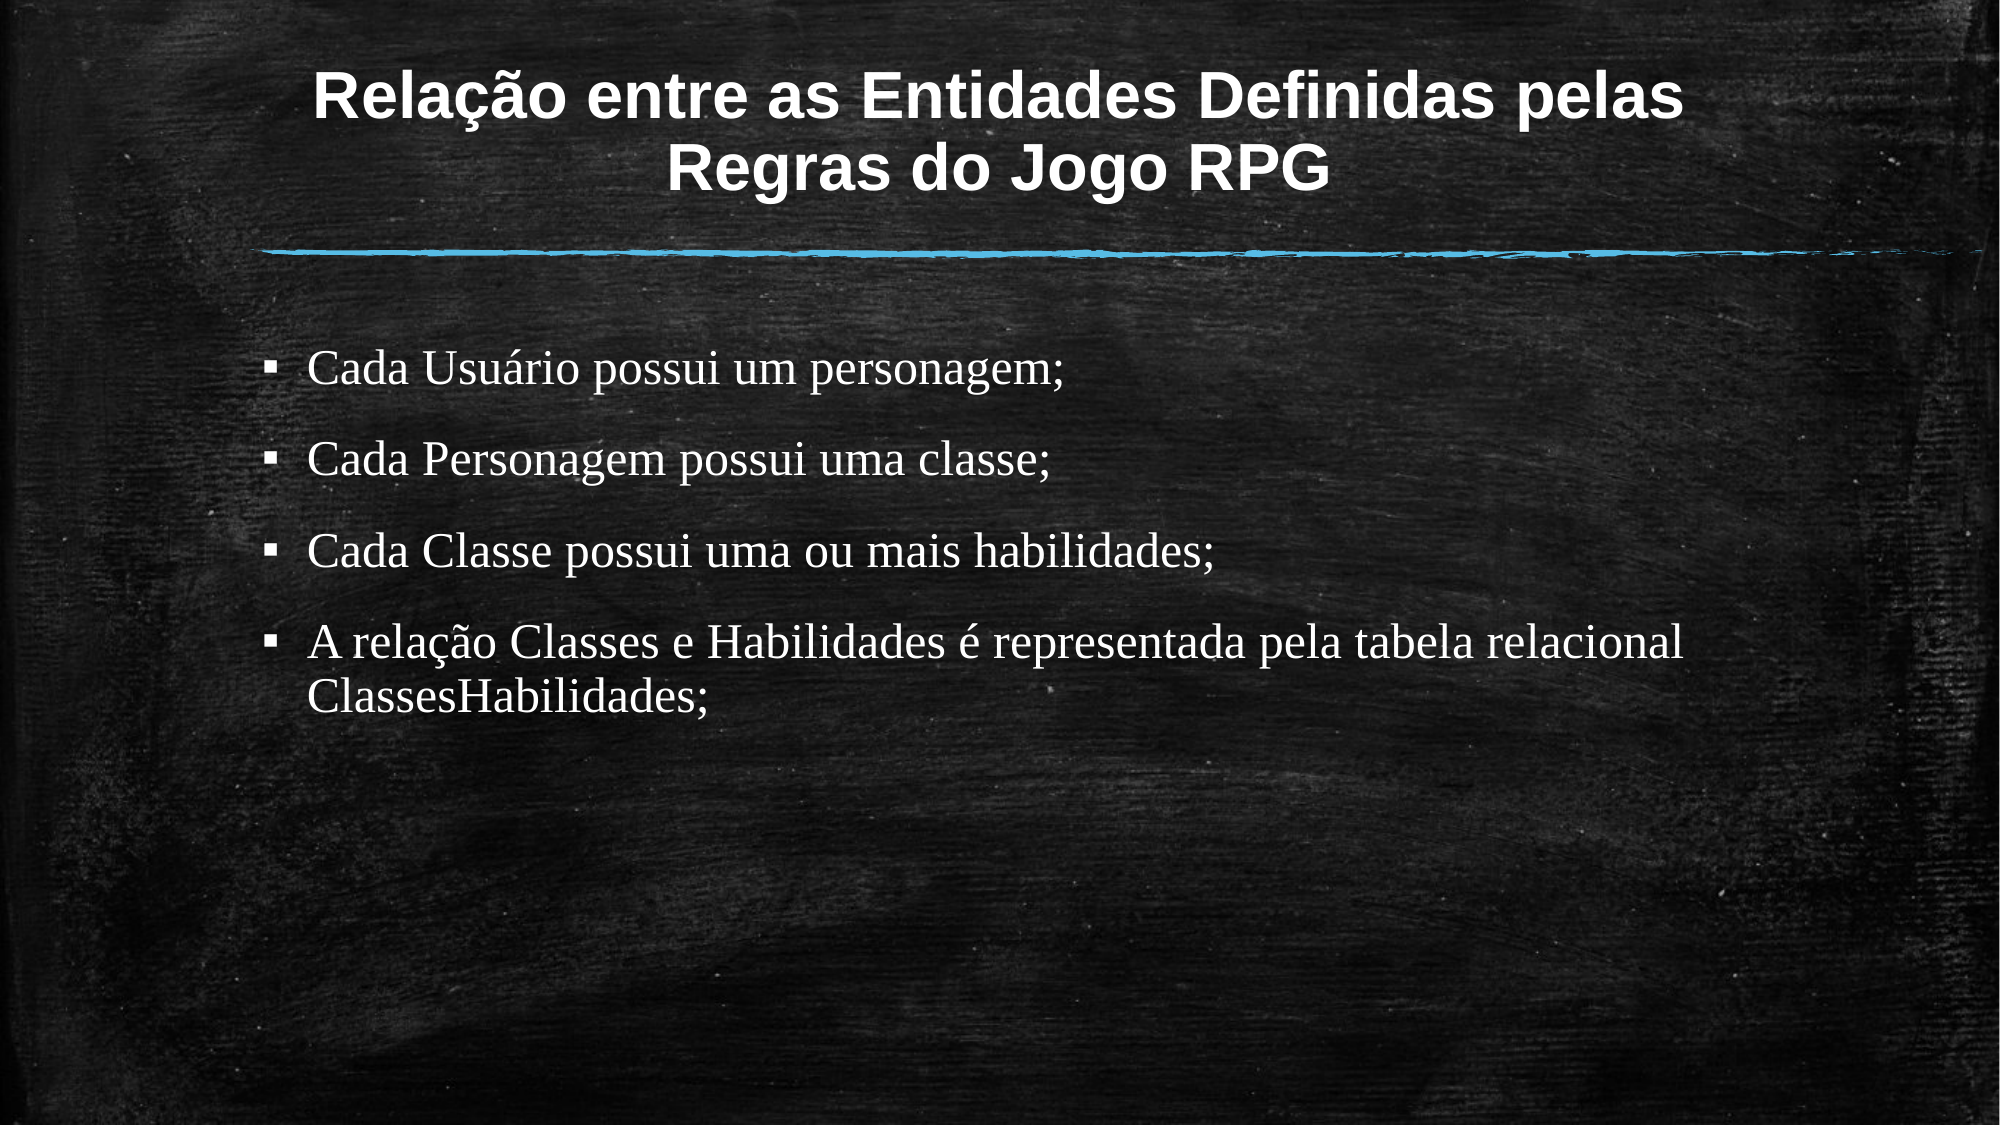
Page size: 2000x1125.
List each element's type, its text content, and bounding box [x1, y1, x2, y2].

title Relação entre as Entidades Definidas pelas Regras do Jogo RPG [249, 45, 1750, 213]
picture [0, 0, 2000, 1125]
list Cada Usuário possui um personagem; Cada Personagem possui uma classe; Cada Classe possui uma ou mais habilidades; A relação Classes e Habilidades é representada pela tabela relacional ClassesHabilidades; [247, 333, 1747, 1034]
